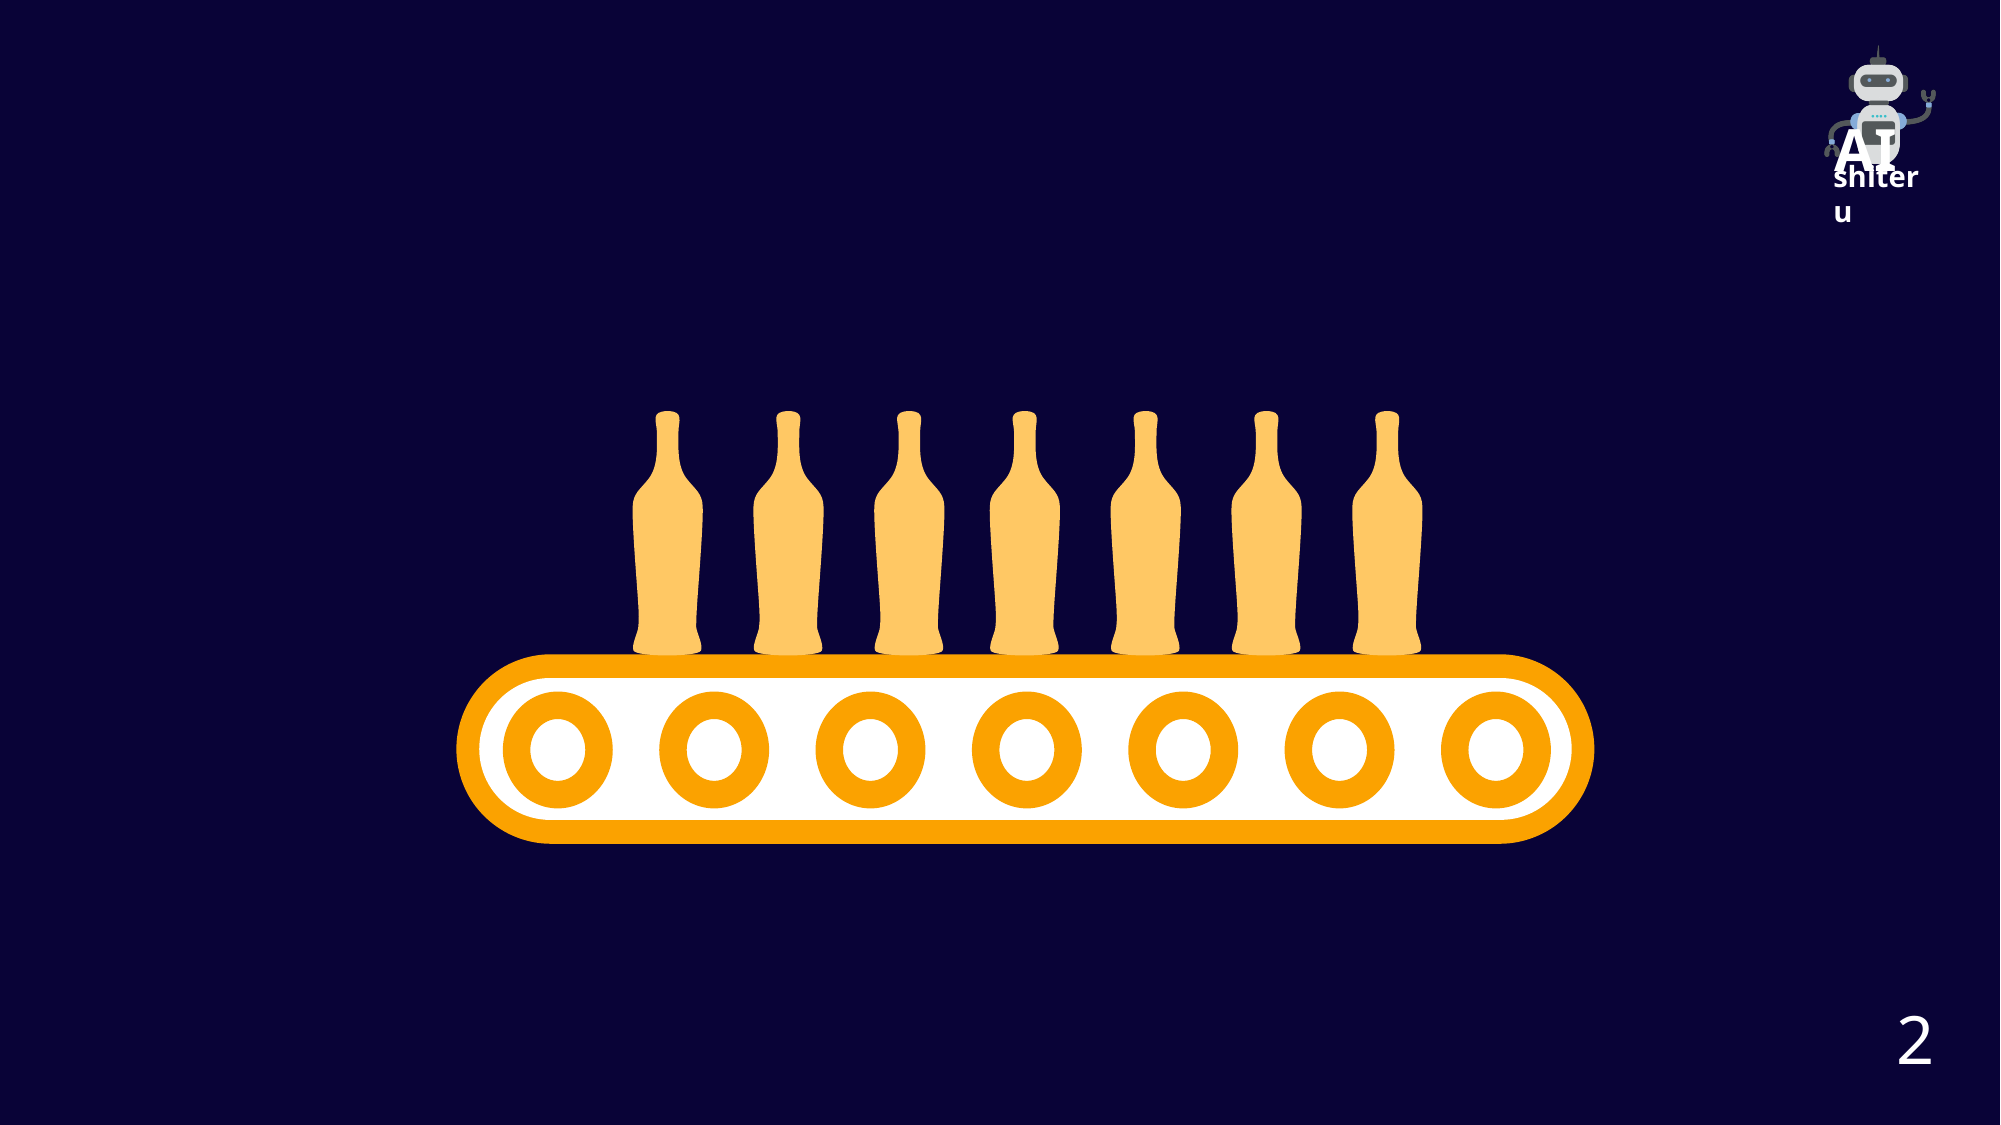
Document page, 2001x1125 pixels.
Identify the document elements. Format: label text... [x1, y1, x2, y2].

text_box [989, 411, 1060, 654]
text_box [1110, 411, 1181, 654]
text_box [456, 654, 1595, 844]
text_box [874, 411, 945, 654]
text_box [1785, 38, 1963, 211]
text_box [753, 411, 824, 654]
text_box [1352, 411, 1423, 654]
text_box [632, 411, 703, 654]
slide_number 2 [1499, 1013, 1950, 1074]
text_box [1231, 411, 1302, 654]
